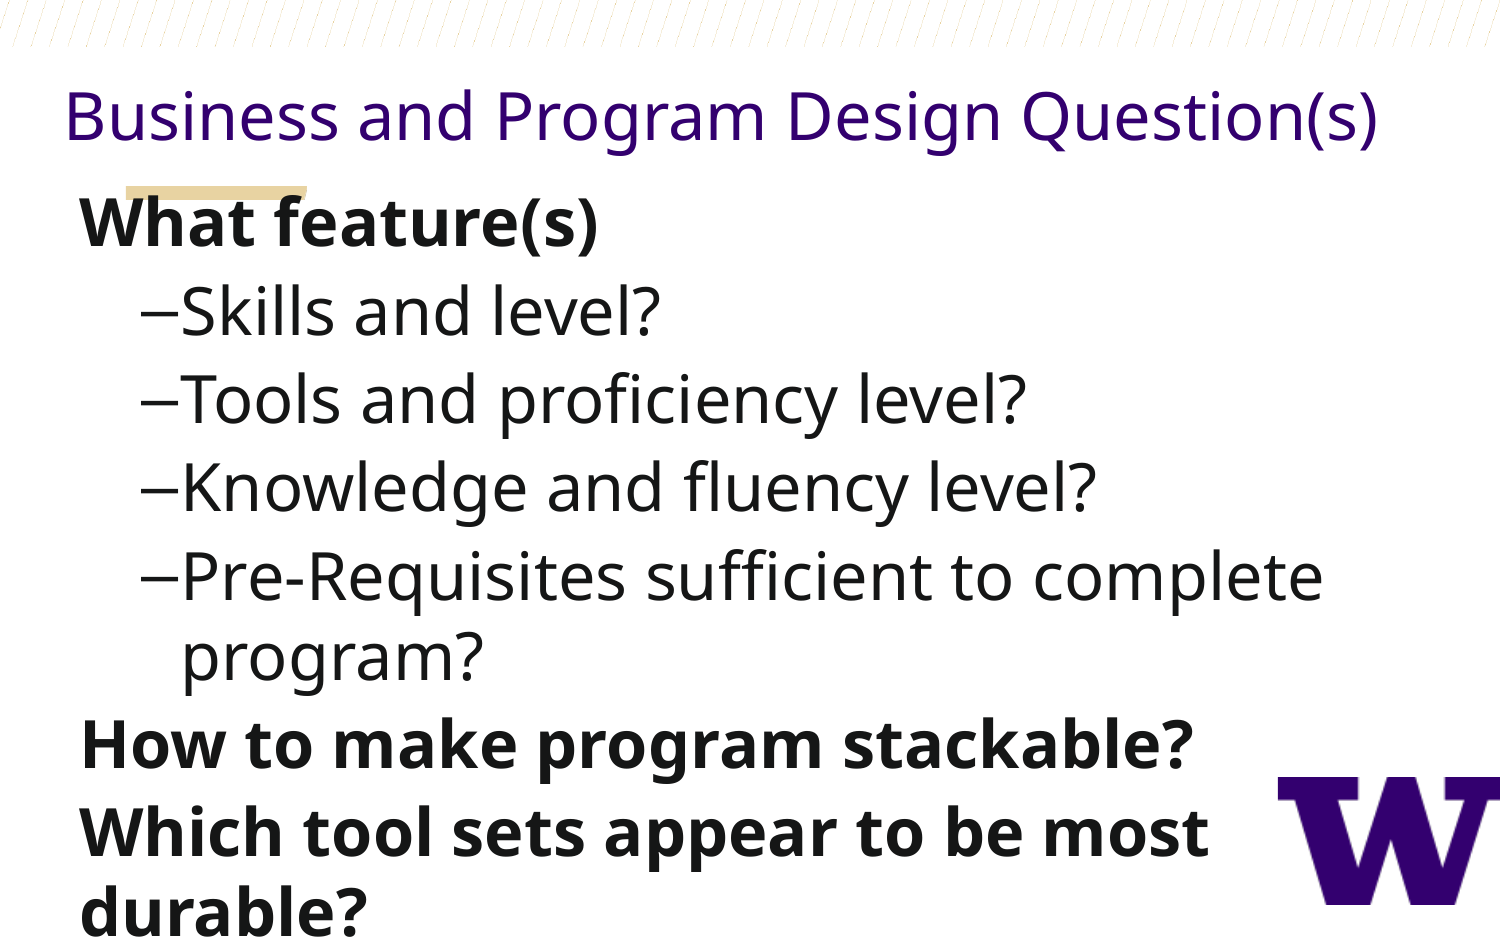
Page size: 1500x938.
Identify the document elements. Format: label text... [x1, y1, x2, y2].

picture [0, 0, 1500, 47]
list What feature(s) Skills and level? Tools and proficiency level? Knowledge and fluency level? Pre-Requisites sufficient to complete program? How to make program stackable? Which tool sets appear to be most durable? [64, 172, 1469, 766]
list Business and Program Design Question(s) [48, 37, 1453, 200]
